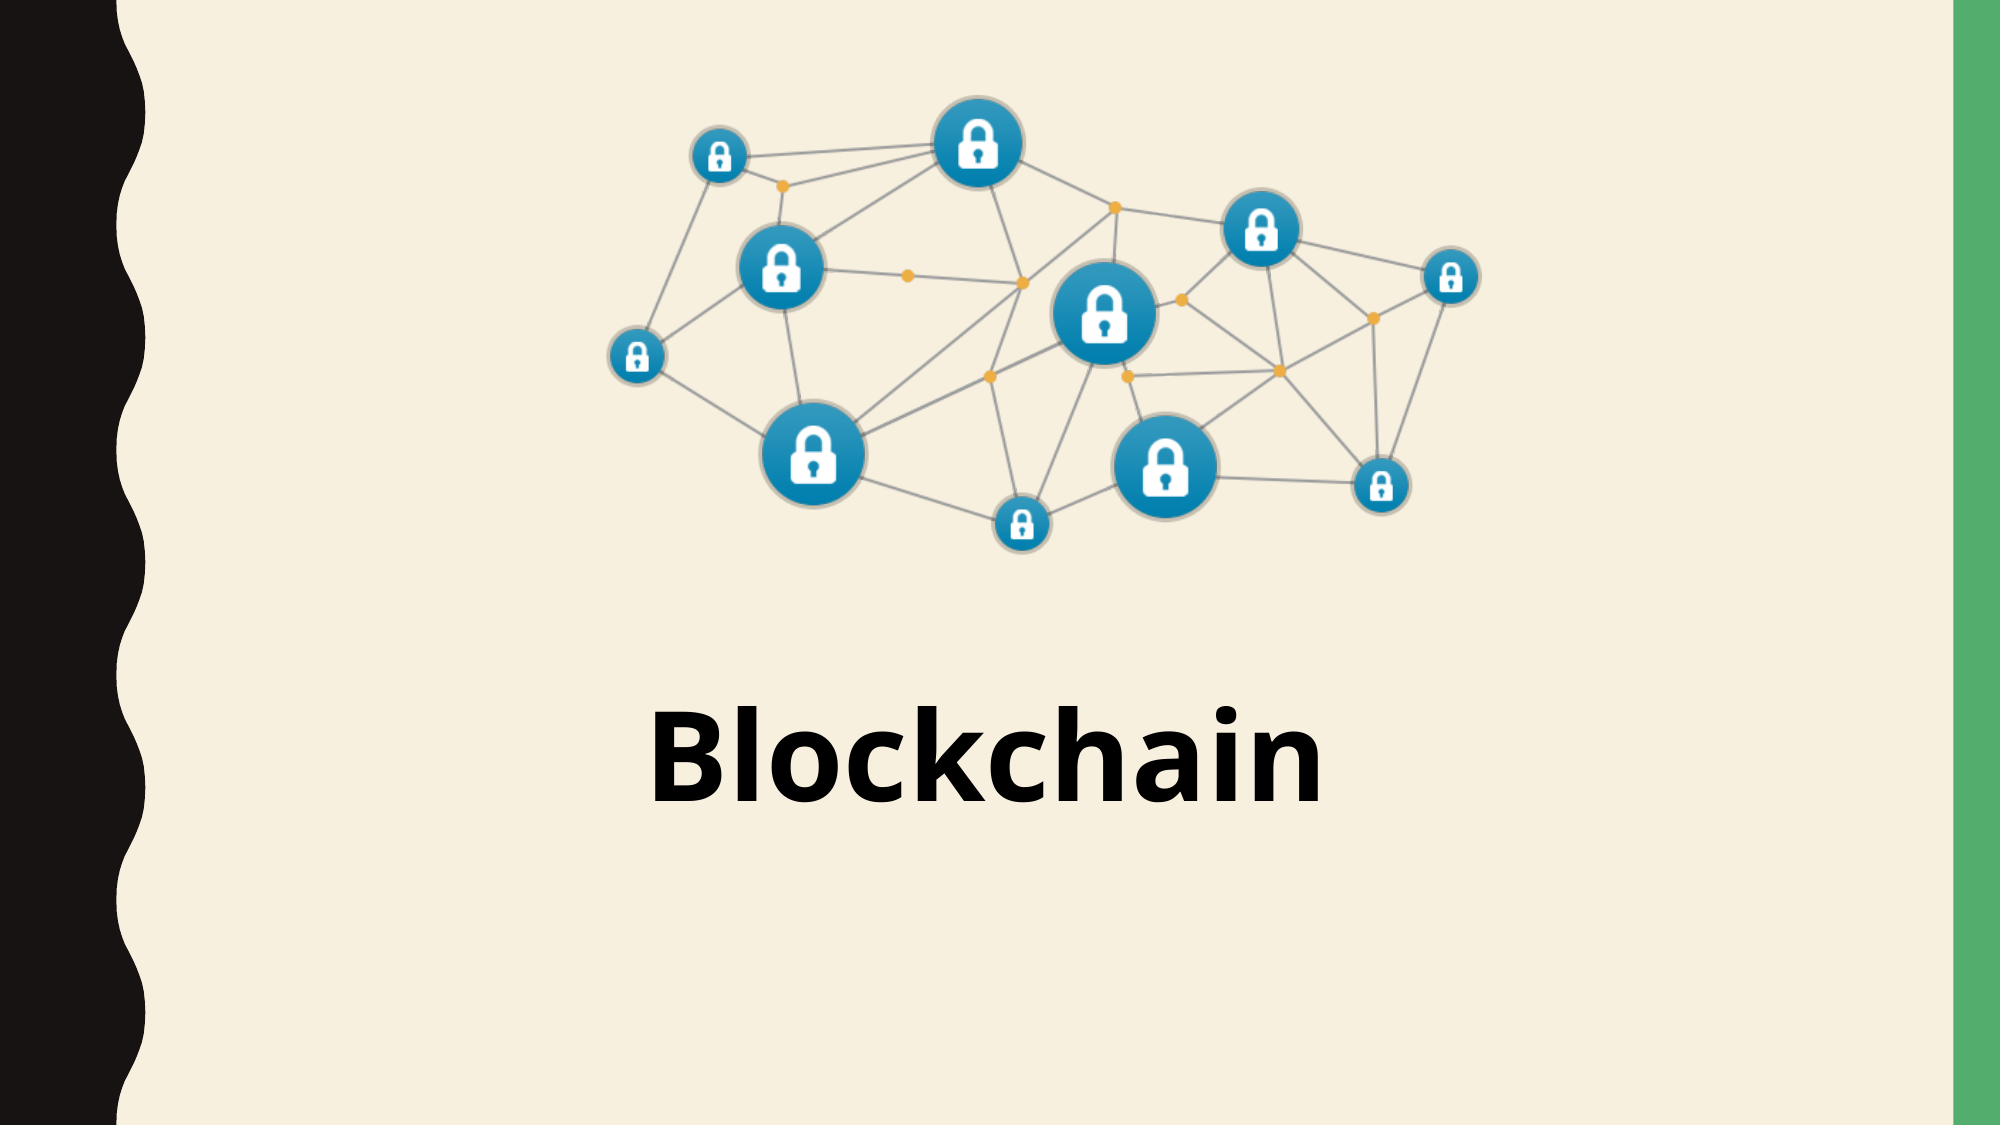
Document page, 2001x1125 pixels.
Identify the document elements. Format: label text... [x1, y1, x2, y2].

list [470, 78, 1606, 575]
text_box Blockchain [629, 668, 1347, 1054]
